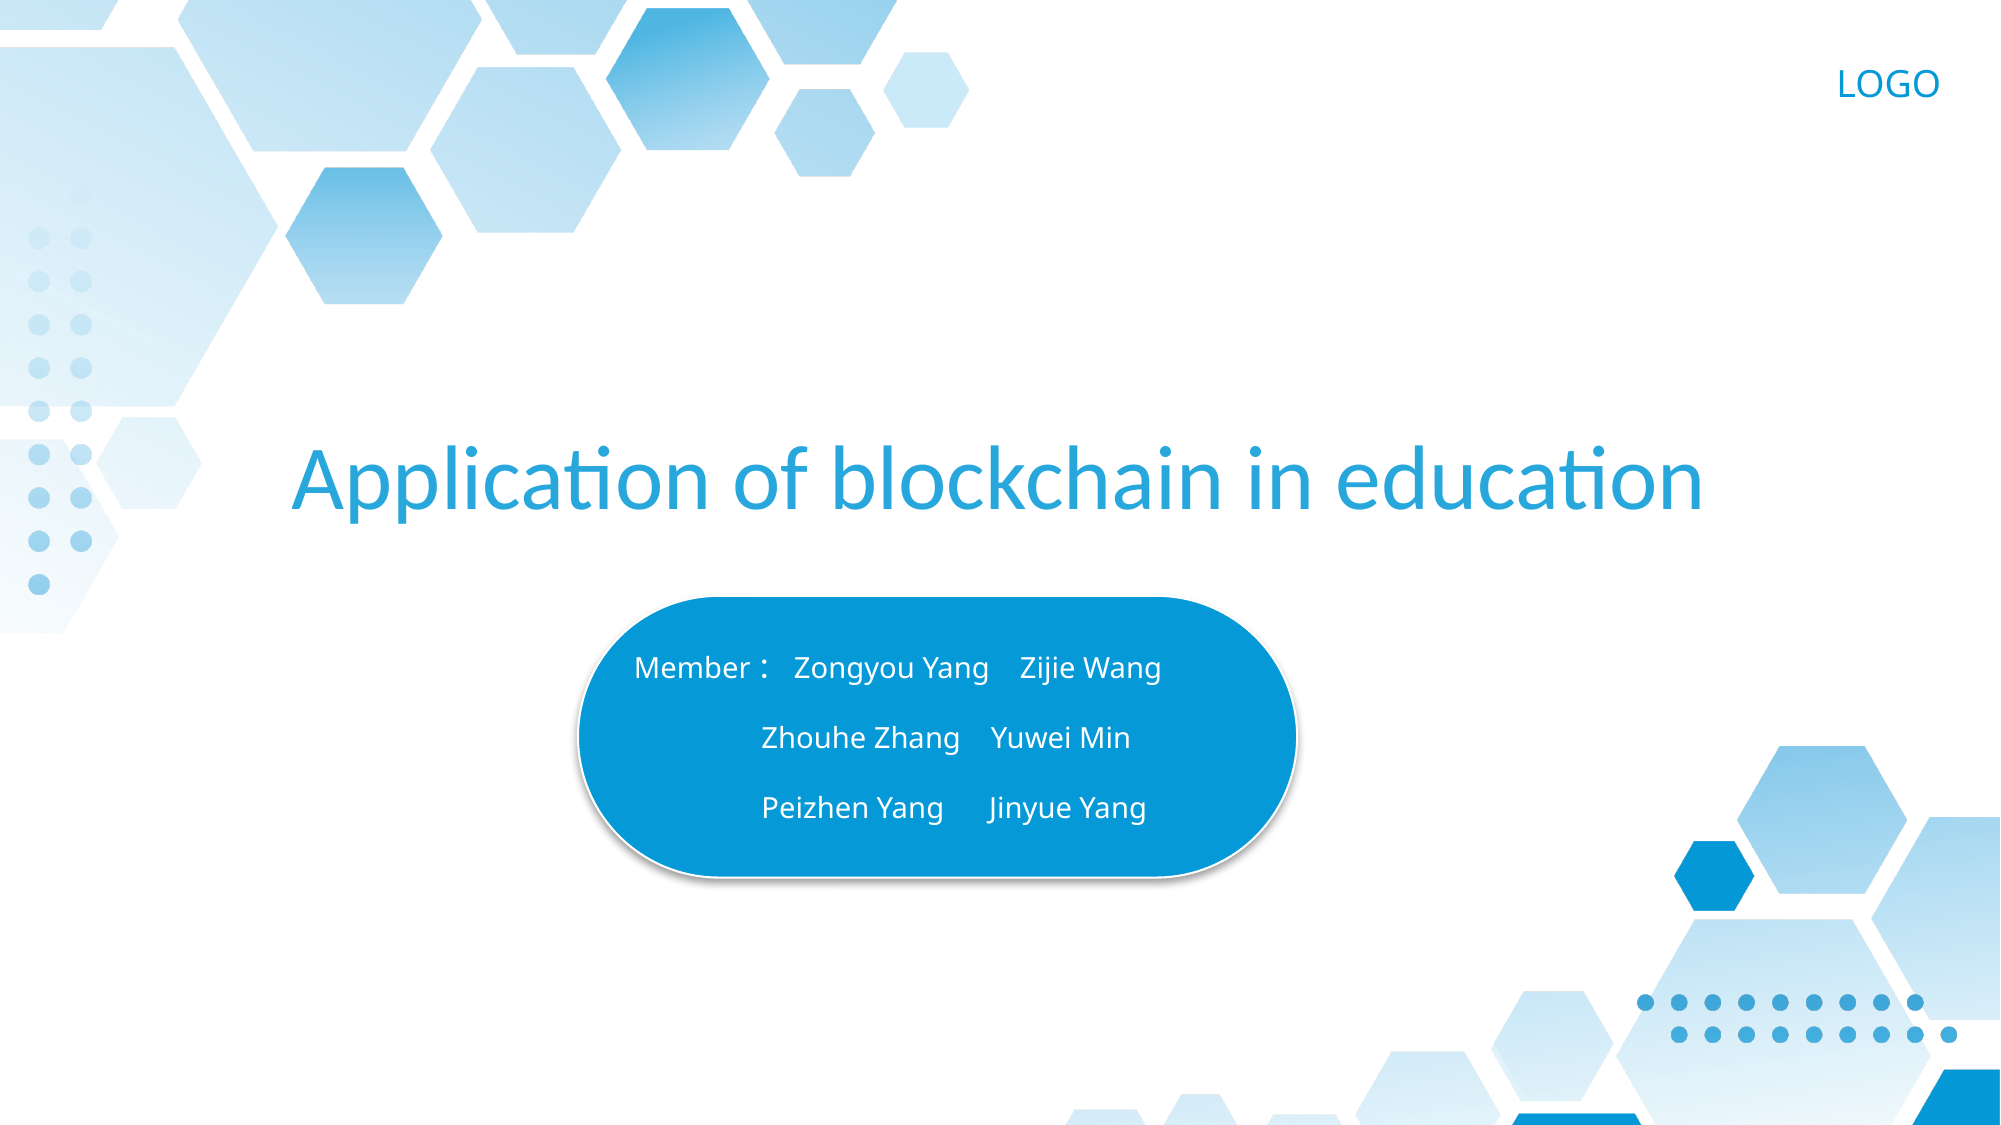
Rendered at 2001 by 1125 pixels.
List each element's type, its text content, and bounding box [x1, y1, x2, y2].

picture [0, 0, 982, 634]
text_box Member：Zongyou Yang Zijie Wang Zhouhe Zhang Yuwei Min Peizhen Yang Jinyue Yang [576, 594, 1299, 879]
text_box LOGO [1821, 52, 1957, 113]
picture [1065, 746, 2000, 1125]
text_box Application of blockchain in education [277, 410, 1723, 536]
